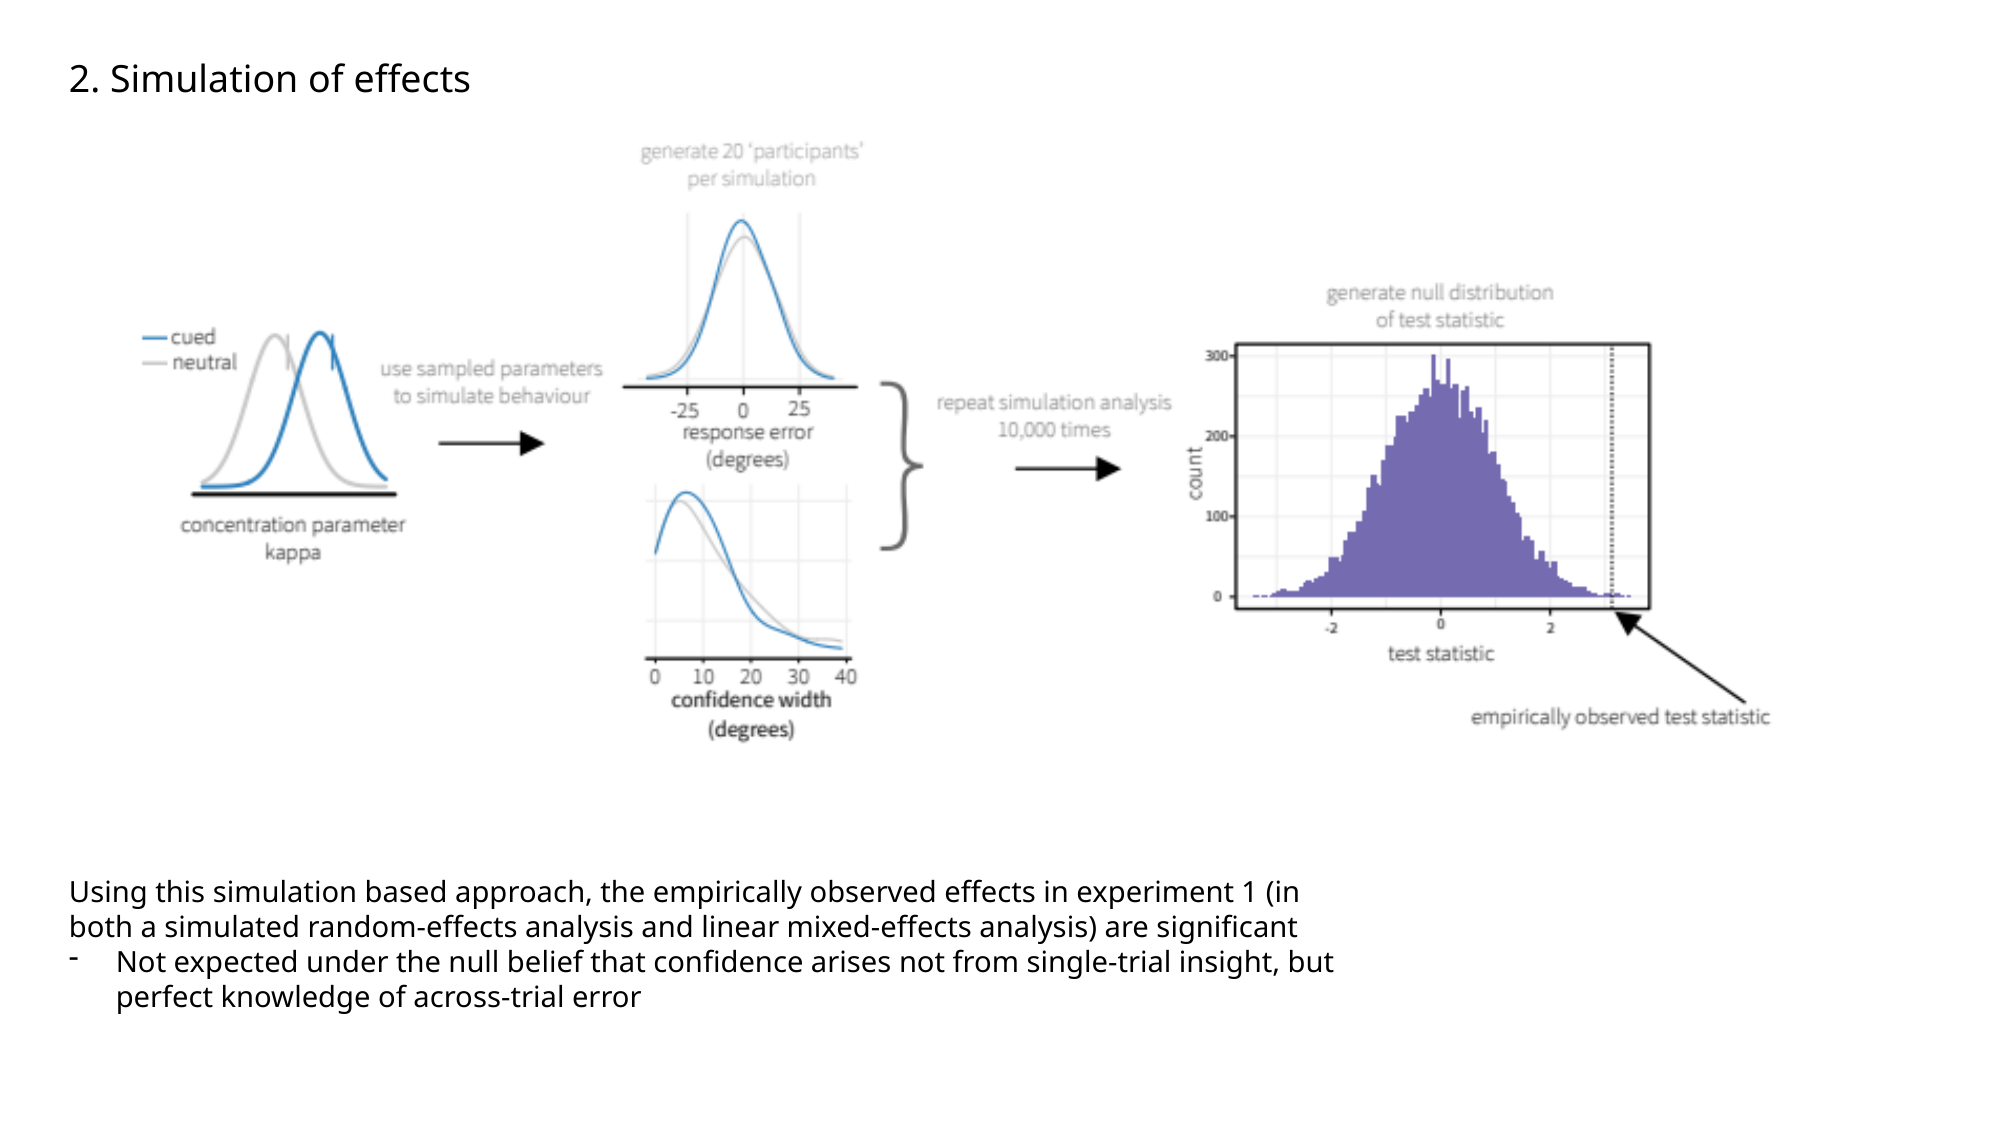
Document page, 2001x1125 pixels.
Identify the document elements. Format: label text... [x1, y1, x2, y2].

picture [125, 108, 1787, 807]
text_box Using this simulation based approach, the empirically observed effects in experiment 1 (in both a simulated random-effects analysis and linear mixed-effects analysis) are significant Not expected under the null belief that confidence arises not from single-trial insight, but perfect knowledge of across-trial error [54, 865, 1377, 1021]
text_box 2. Simulation of effects [54, 48, 1054, 108]
